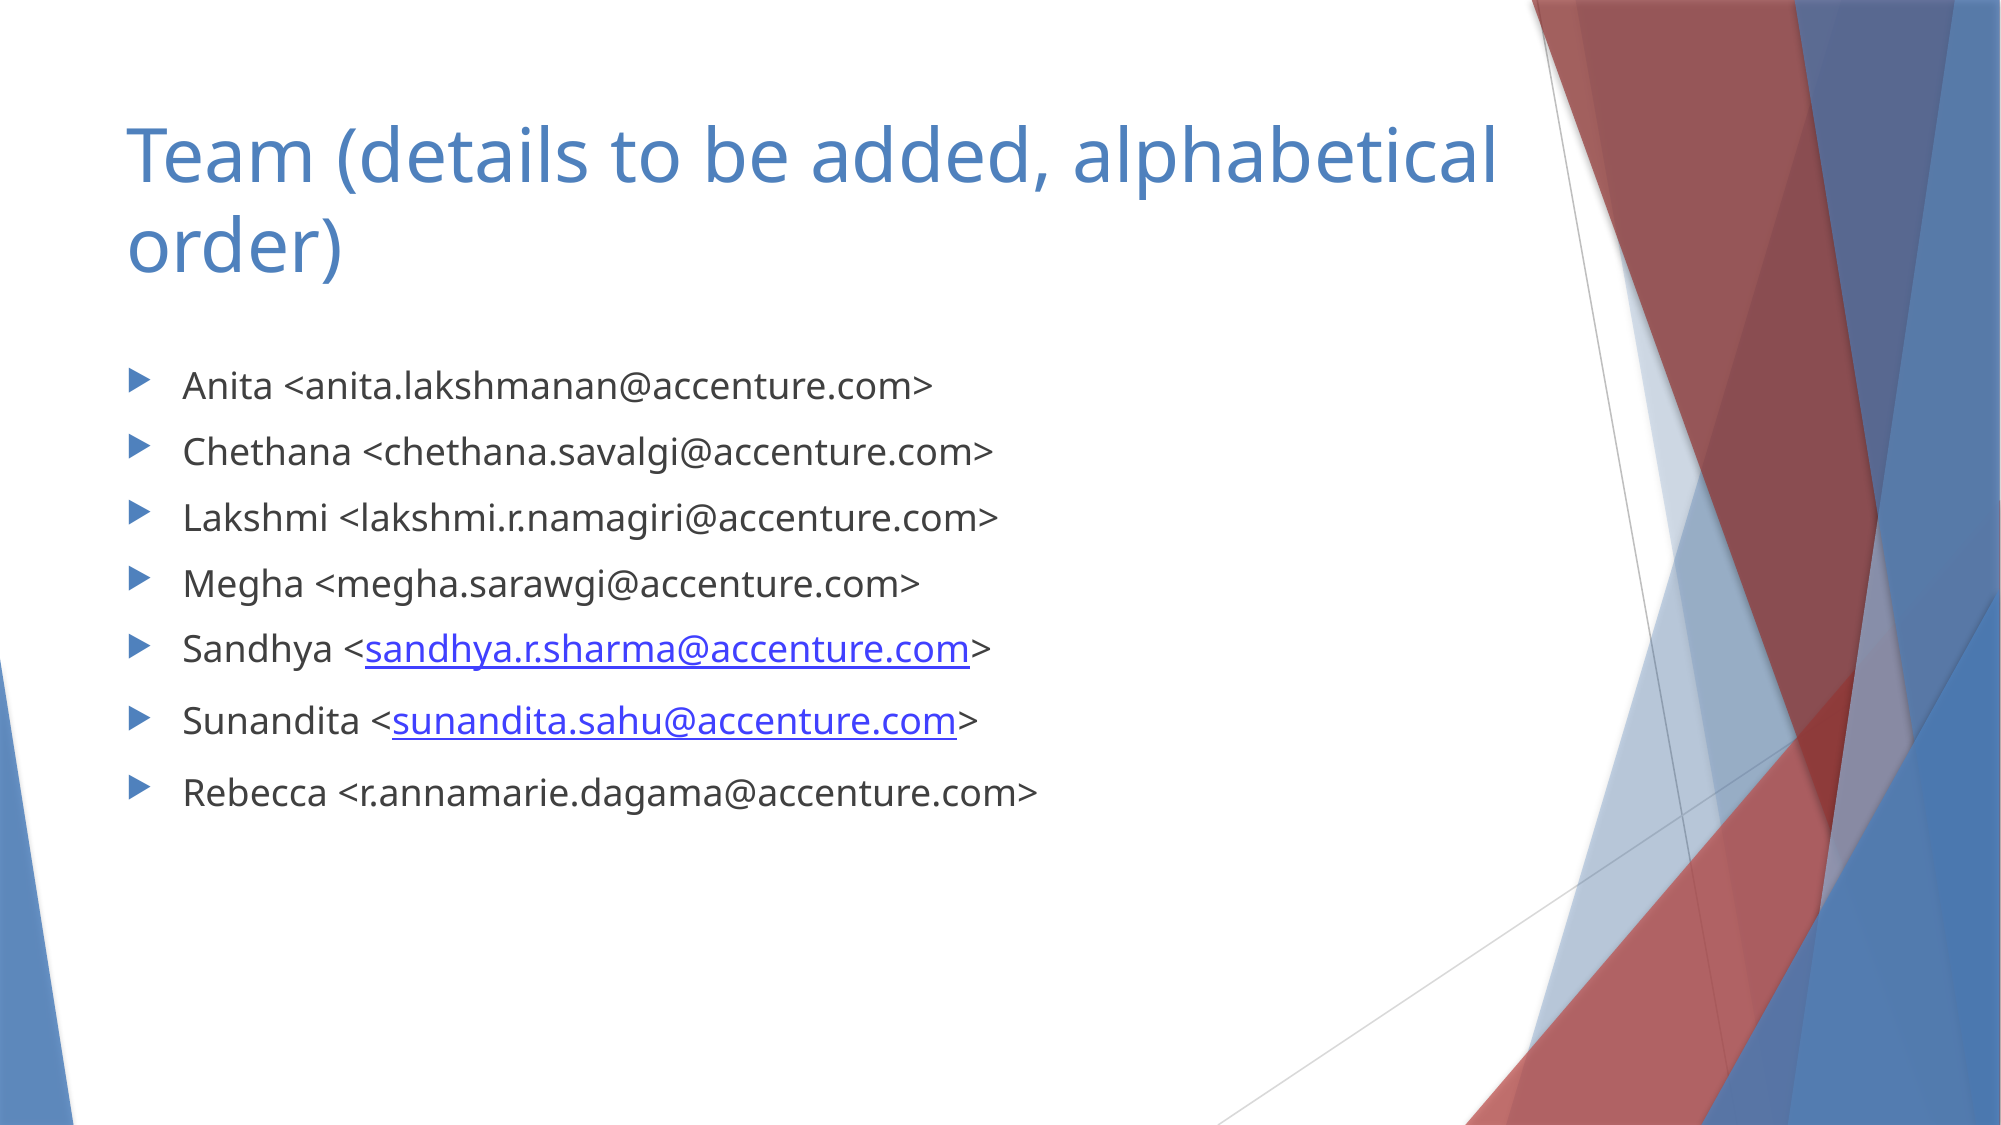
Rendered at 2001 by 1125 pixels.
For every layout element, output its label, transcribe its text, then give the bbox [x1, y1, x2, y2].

list Anita <anita.lakshmanan@accenture.com> Chethana <chethana.savalgi@accenture.com> Lakshmi <lakshmi.r.namagiri@accenture.com> Megha <megha.sarawgi@accenture.com> Sandhya <sandhya.r.sharma@accenture.com> Sunandita <sunandita.sahu@accenture.com> Rebecca <r.annamarie.dagama@accenture.com> [111, 354, 1522, 992]
title Team (details to be added, alphabetical order) [111, 99, 1522, 317]
